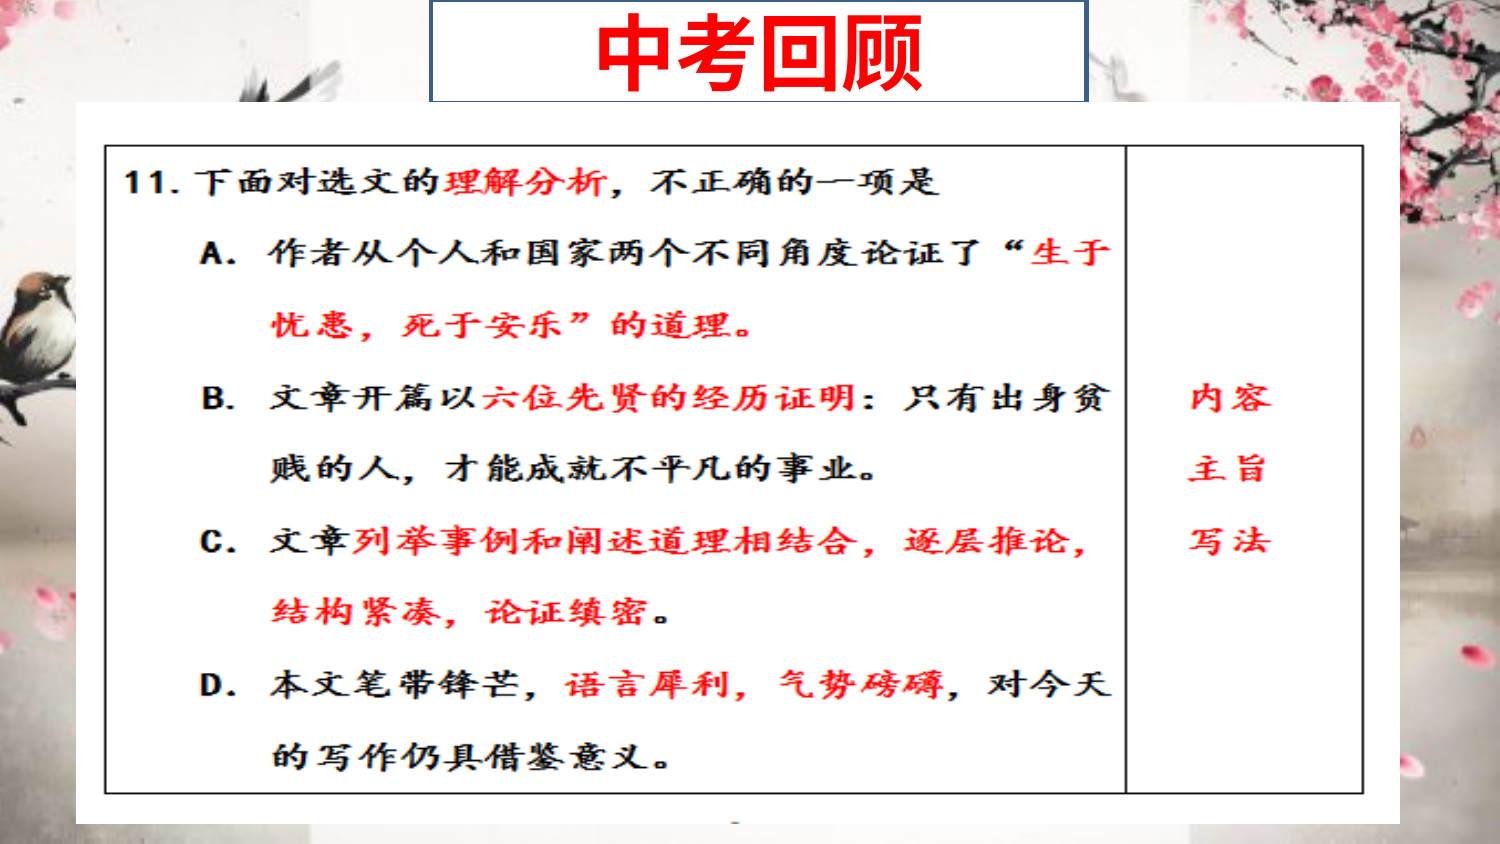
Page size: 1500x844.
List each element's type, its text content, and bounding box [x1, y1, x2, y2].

text_box 中考回顾 [429, 0, 1089, 101]
picture [0, 0, 1500, 844]
